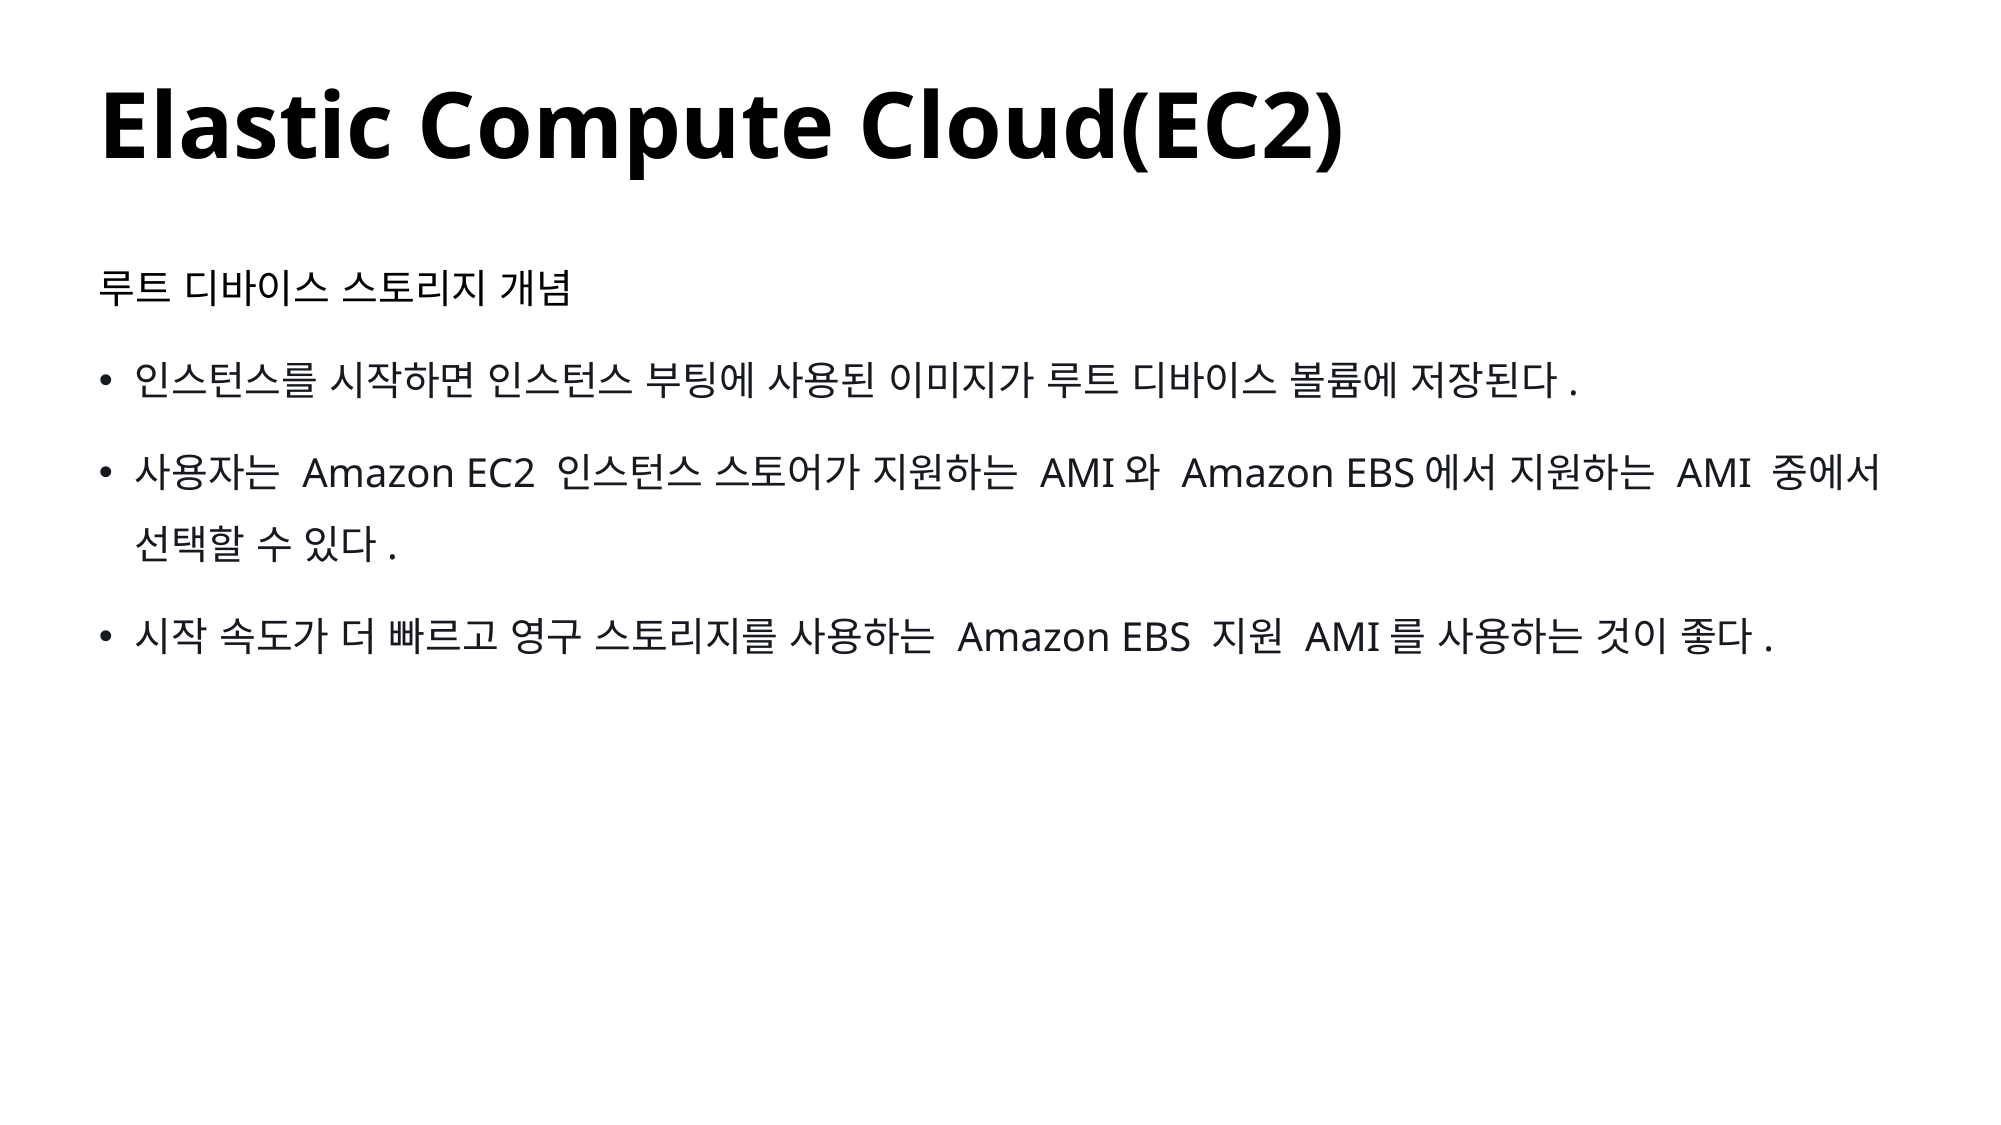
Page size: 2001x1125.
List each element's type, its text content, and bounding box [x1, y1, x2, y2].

title Elastic Compute Cloud(EC2) [83, 20, 1809, 232]
list 루트 디바이스 스토리지 개념 인스턴스를 시작하면 인스턴스 부팅에 사용된 이미지가 루트 디바이스 볼륨에 저장된다. 사용자는 Amazon EC2 인스턴스 스토어가 지원하는 AMI와 Amazon EBS에서 지원하는 AMI 중에서 선택할 수 있다. 시작 속도가 더 빠르고 영구 스토리지를 사용하는 Amazon EBS 지원 AMI를 사용하는 것이 좋다. [83, 232, 1917, 671]
